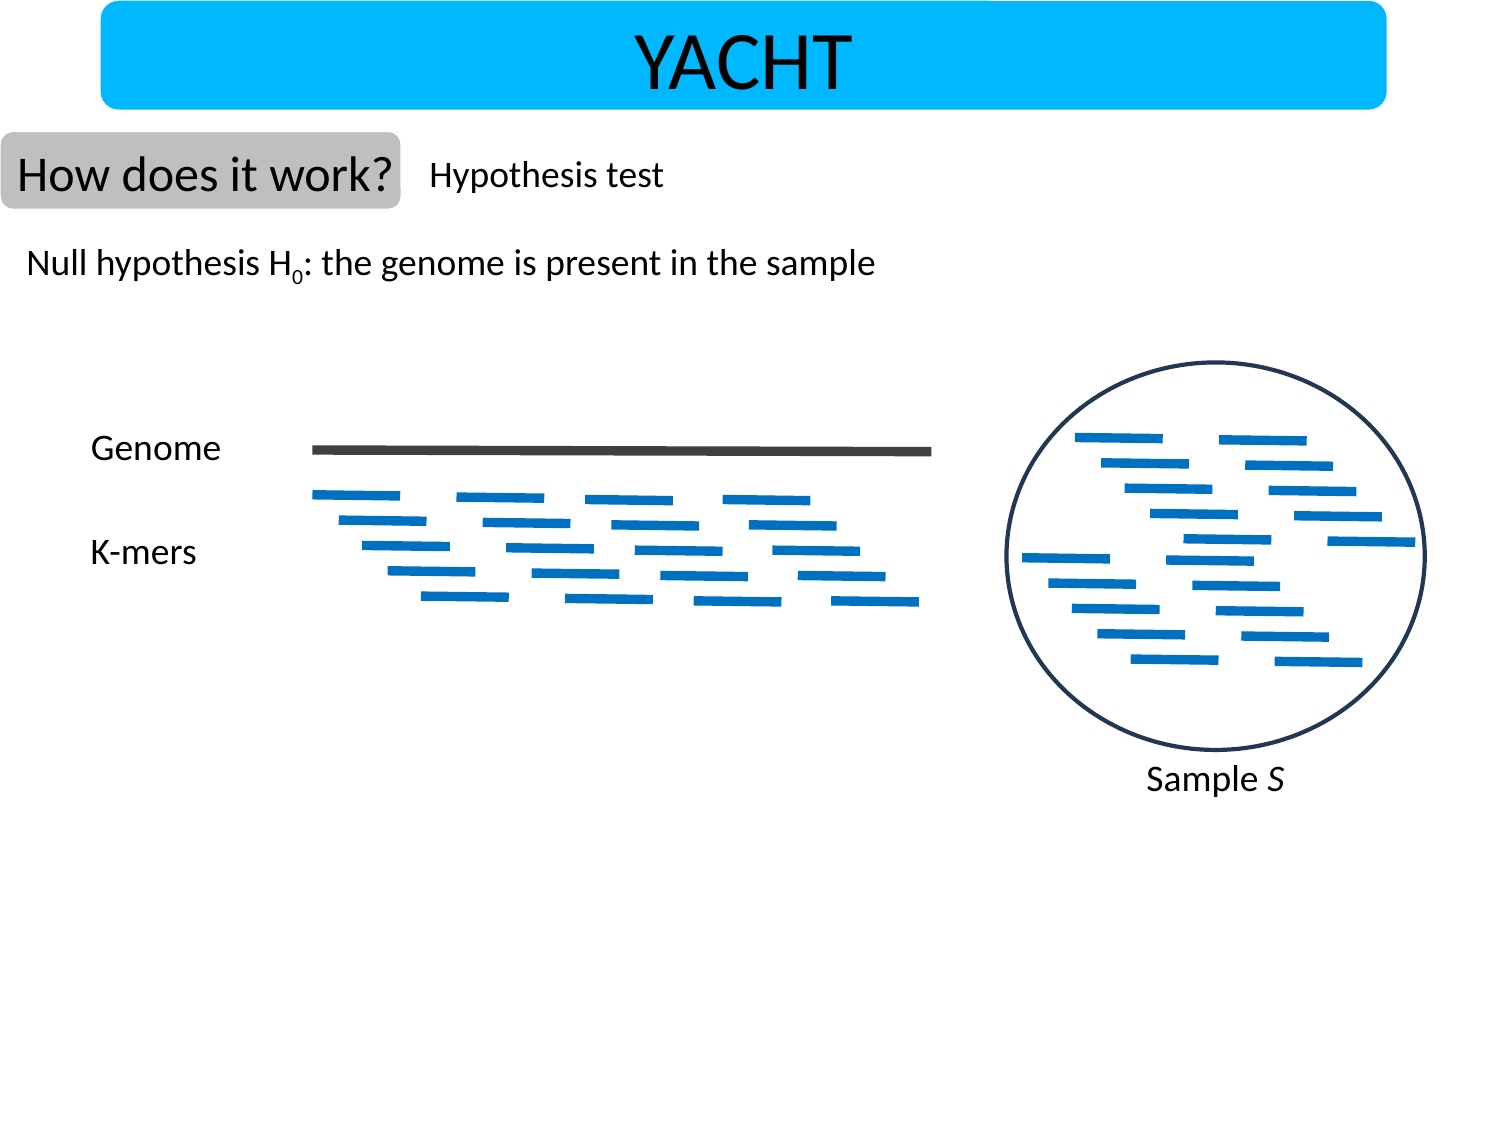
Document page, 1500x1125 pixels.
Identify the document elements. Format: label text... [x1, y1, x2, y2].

text_box [1004, 360, 1427, 746]
text_box YACHT [99, 0, 1414, 111]
text_box Null hypothesis H0: the genome is present in the sample [11, 230, 892, 297]
text_box K-mers [75, 519, 212, 580]
text_box How does it work? [0, 131, 402, 210]
text_box Genome [76, 416, 237, 476]
text_box Sample S [1131, 746, 1300, 807]
text_box Hypothesis test [414, 142, 680, 202]
